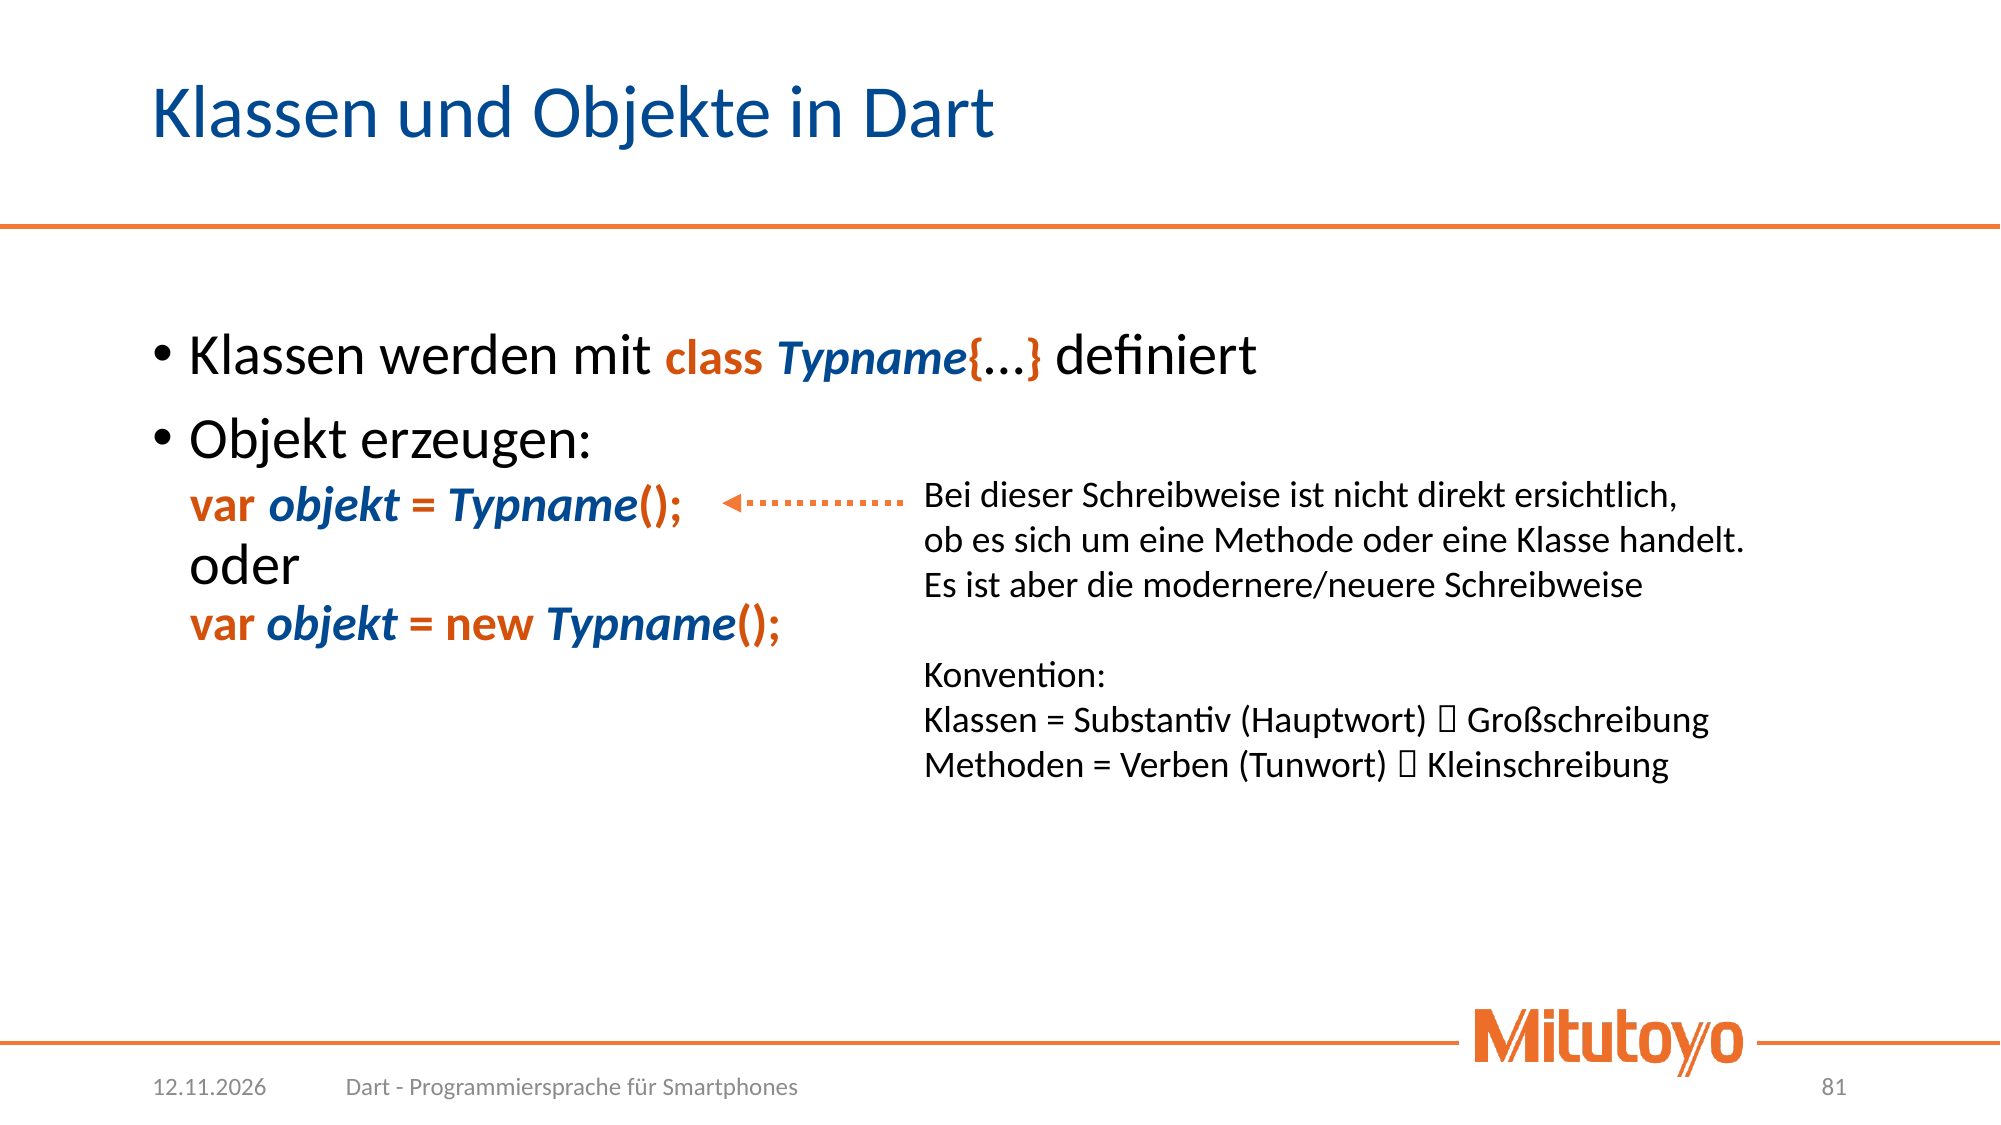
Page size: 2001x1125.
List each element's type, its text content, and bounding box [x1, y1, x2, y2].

picture [1475, 1009, 1744, 1077]
title Klassen und Objekte in Dart [137, 24, 1863, 203]
slide_number 81 [1743, 1055, 1863, 1116]
text_box Bei dieser Schreibweise ist nicht direkt ersichtlich, ob es sich um eine Methode oder eine Klasse handelt. Es ist aber die modernere/neuere Schreibweise Konvention: Klassen = Substantiv (Hauptwort)  Großschreibung Methoden = Verben (Tunwort)  Kleinschreibung [909, 462, 1762, 792]
footer Dart - Programmiersprache für Smartphones [330, 1055, 1721, 1116]
list Klassen werden mit class Typname{…} definiert Objekt erzeugen: var objekt = Typname(); oder var objekt = new Typname(); [137, 316, 1370, 1014]
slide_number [137, 1055, 313, 1116]
